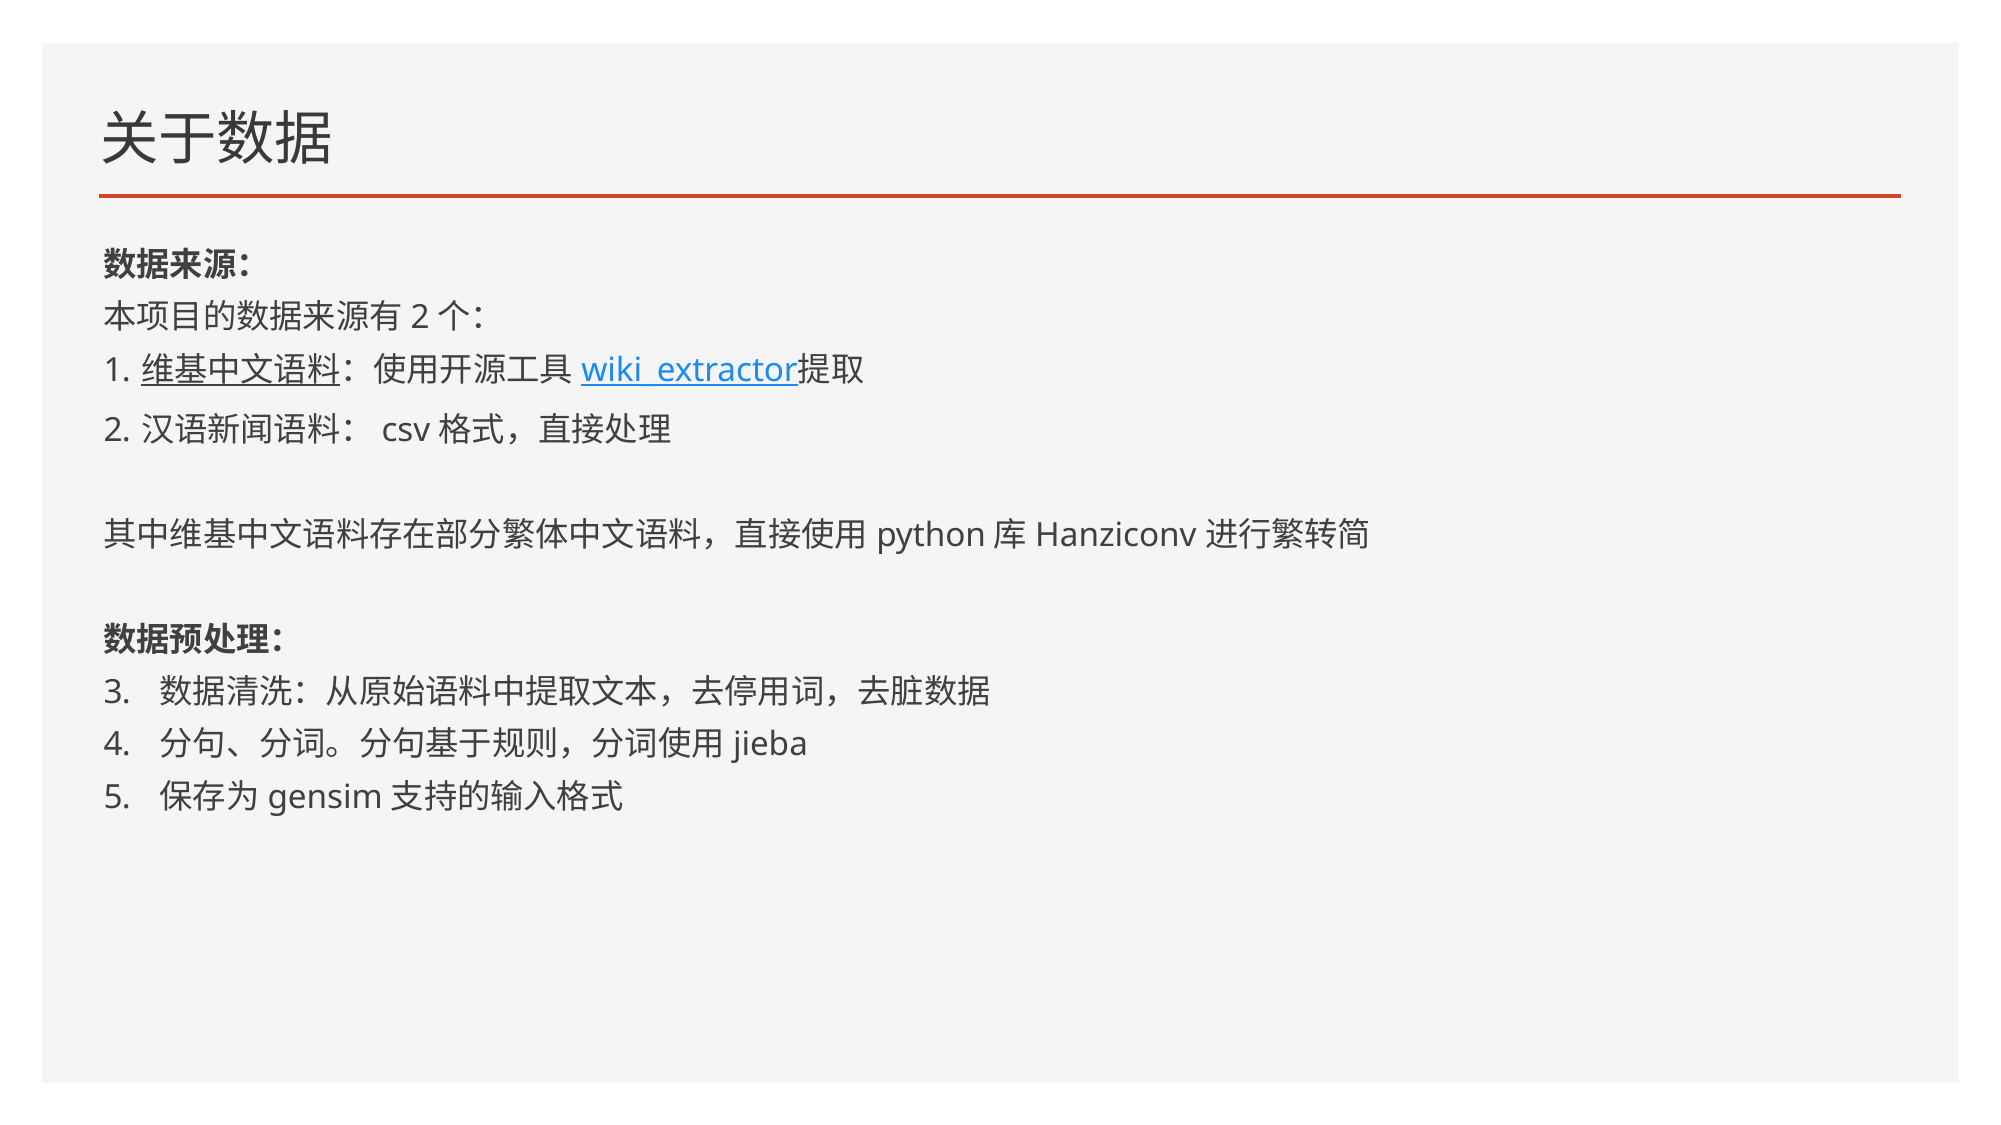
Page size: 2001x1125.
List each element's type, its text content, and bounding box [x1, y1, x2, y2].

title 关于数据 [85, 73, 1214, 179]
list 数据来源： 本项目的数据来源有2个： 维基中文语料：使用开源工具wiki_extractor提取 汉语新闻语料：csv格式，直接处理 其中维基中文语料存在部分繁体中文语料，直接使用python库Hanziconv进行繁转简 数据预处理： 数据清洗：从原始语料中提取文本，去停用词，去脏数据 分句、分词。分句基于规则，分词使用jieba 保存为gensim支持的输入格式 [88, 235, 1559, 1052]
